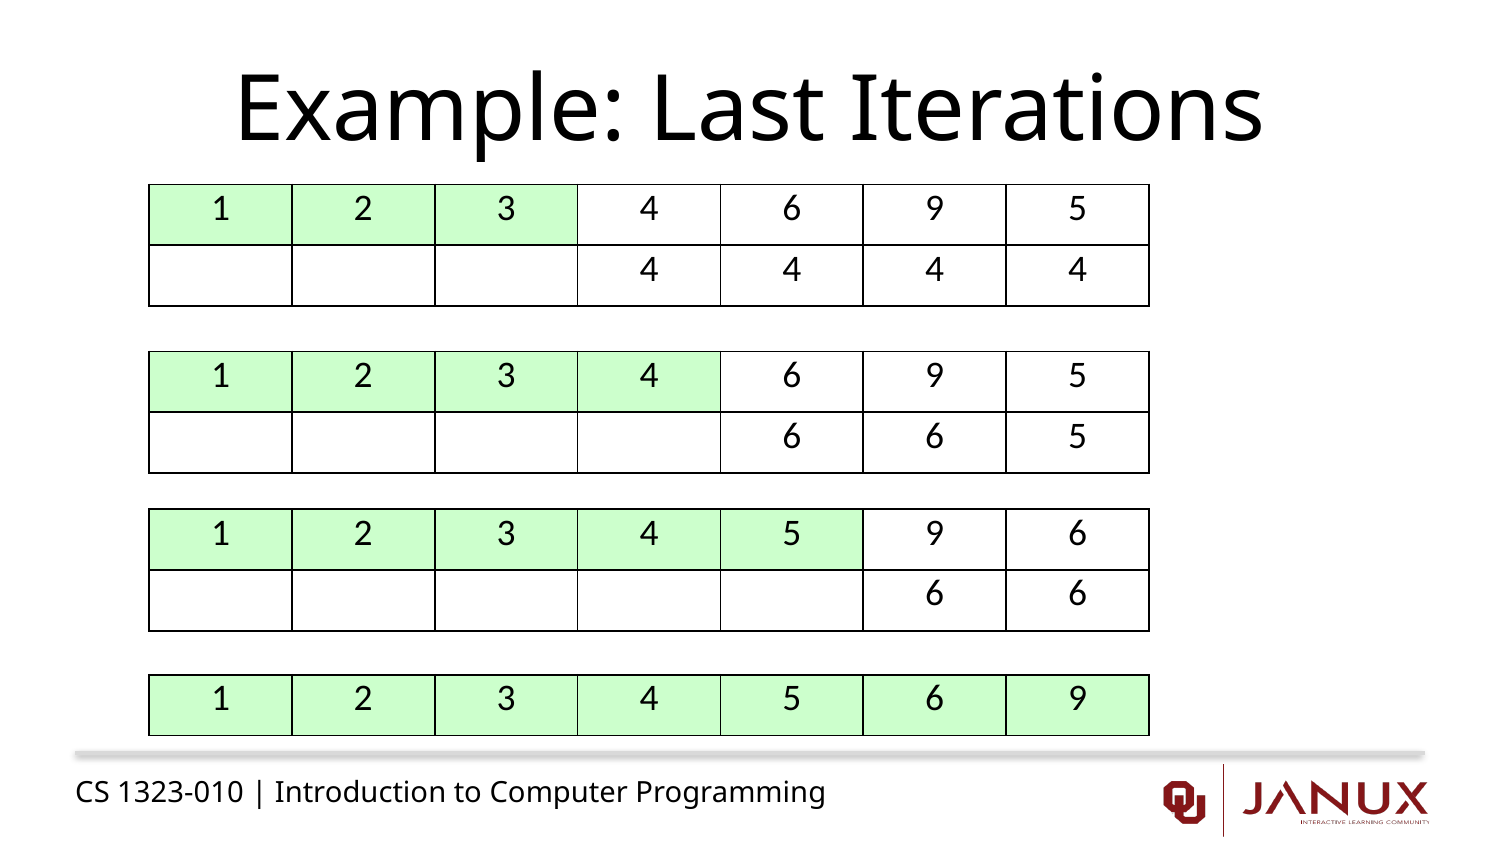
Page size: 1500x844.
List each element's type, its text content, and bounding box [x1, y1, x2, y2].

table_header 9 [864, 352, 1005, 411]
table_cell [150, 571, 291, 630]
table_header 1 [150, 676, 291, 735]
table_header 6 [721, 185, 862, 244]
table_header 5 [721, 676, 862, 735]
table_cell 5 [1007, 413, 1148, 472]
table_header 9 [864, 185, 1005, 244]
table_cell 4 [1007, 246, 1148, 305]
table_cell [293, 571, 434, 630]
table_header 3 [436, 352, 577, 411]
table_cell [436, 246, 577, 305]
table_cell [436, 571, 577, 630]
table_cell [150, 246, 291, 305]
table_header 6 [1007, 510, 1148, 569]
table_cell 6 [721, 413, 862, 472]
table_header 2 [293, 352, 434, 411]
table_header 2 [293, 676, 434, 735]
table_header 4 [578, 185, 720, 244]
table_cell 4 [864, 246, 1005, 305]
table_header 4 [578, 510, 720, 569]
table_header 3 [436, 185, 577, 244]
table_cell 4 [578, 246, 720, 305]
table_header 6 [864, 676, 1005, 735]
table_header 6 [721, 352, 862, 411]
table_header 2 [293, 185, 434, 244]
table_header 5 [1007, 352, 1148, 411]
table_cell [436, 413, 577, 472]
table_header 4 [578, 352, 720, 411]
table_cell [578, 571, 720, 630]
table_cell 6 [1007, 571, 1148, 630]
table_cell [293, 246, 434, 305]
table_cell 6 [864, 571, 1005, 630]
table_header 4 [578, 676, 720, 735]
table_header 3 [436, 676, 577, 735]
table_cell [721, 571, 862, 630]
table_cell [578, 413, 720, 472]
table_header 5 [1007, 185, 1148, 244]
table_cell [293, 413, 434, 472]
table_header 9 [864, 510, 1005, 569]
title Example: Last Iterations [75, 33, 1425, 175]
table_header 1 [150, 352, 291, 411]
table_header 1 [150, 185, 291, 244]
table_cell [150, 413, 291, 472]
table_header 1 [150, 510, 291, 569]
table_header 2 [293, 510, 434, 569]
table_header 5 [721, 510, 862, 569]
table_header 3 [436, 510, 577, 569]
table_cell 6 [864, 413, 1005, 472]
table_header 9 [1007, 676, 1148, 735]
table_cell 4 [721, 246, 862, 305]
